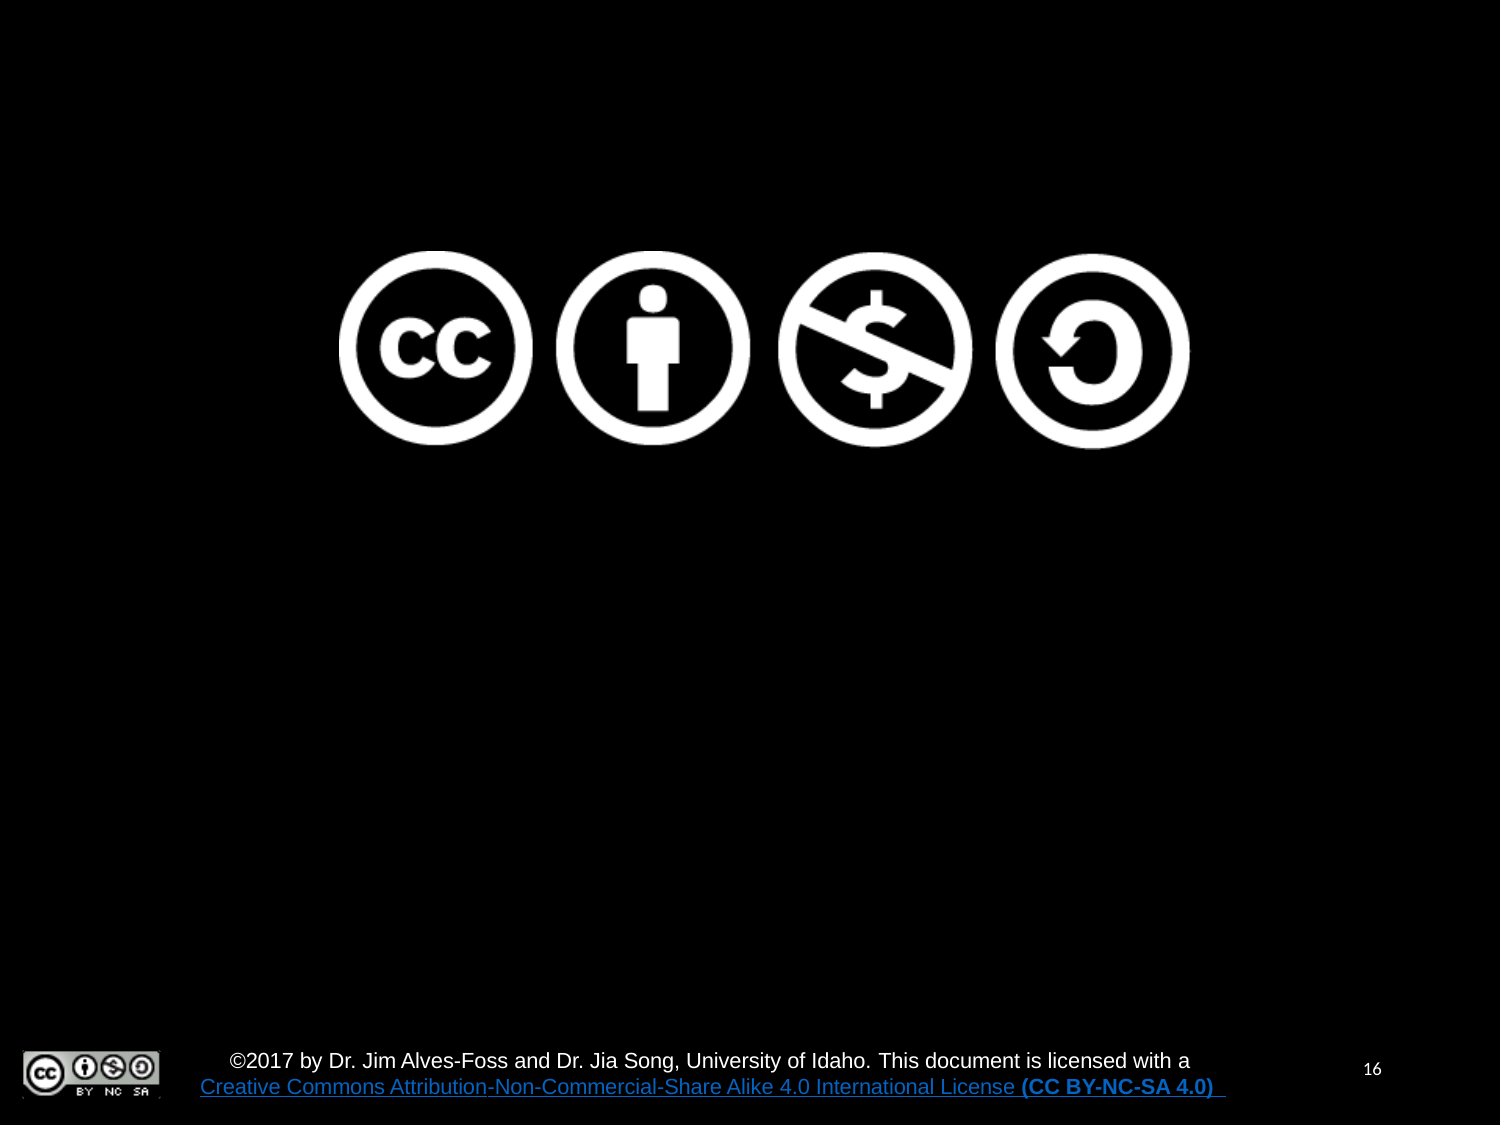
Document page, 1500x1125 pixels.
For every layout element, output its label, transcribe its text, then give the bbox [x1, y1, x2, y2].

slide_number 16 [1315, 1038, 1397, 1099]
picture [339, 251, 1193, 450]
picture [22, 1050, 161, 1099]
